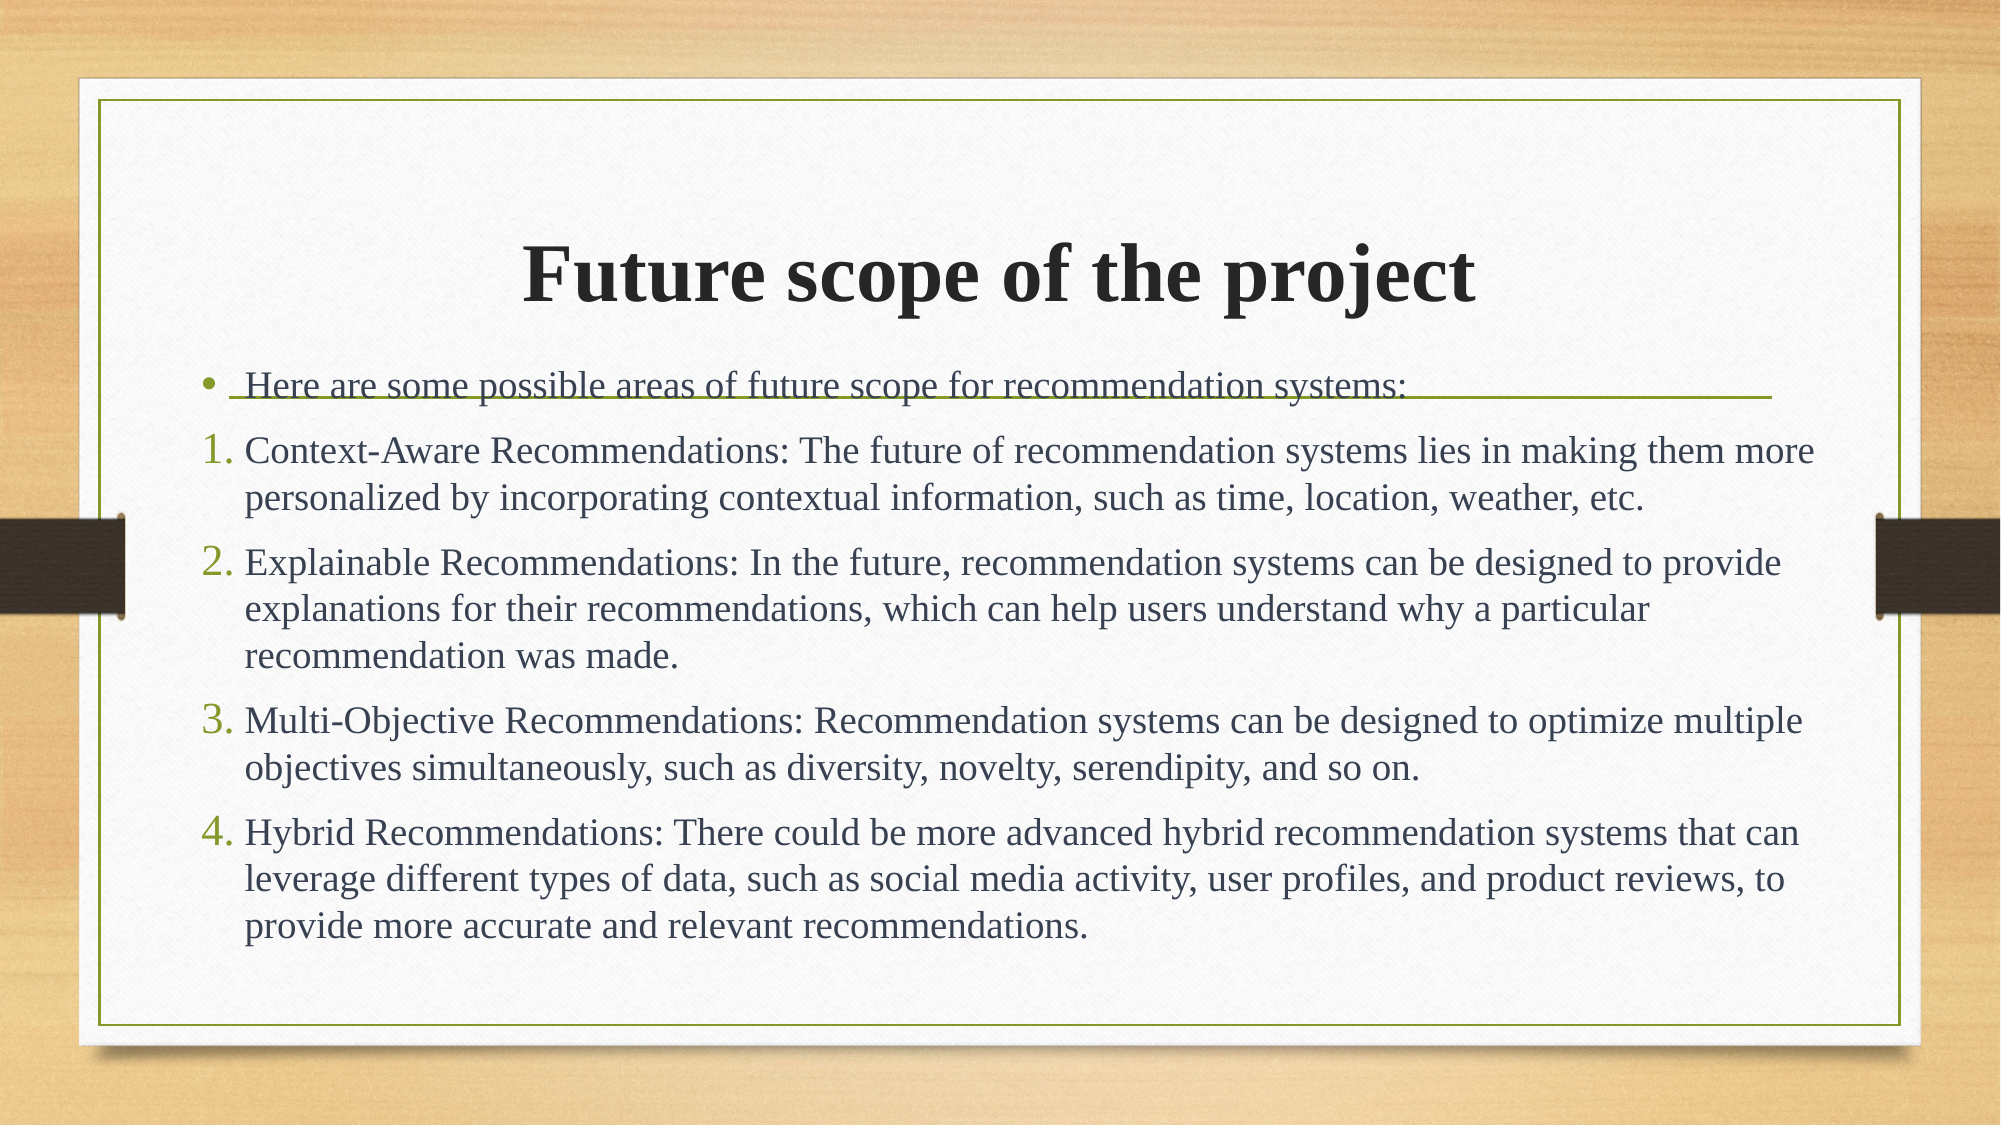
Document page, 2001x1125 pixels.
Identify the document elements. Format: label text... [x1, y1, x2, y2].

title Future scope of the project [212, 161, 1788, 352]
list Here are some possible areas of future scope for recommendation systems: Context-Aware Recommendations: The future of recommendation systems lies in making them more personalized by incorporating contextual information, such as time, location, weather, etc. Explainable Recommendations: In the future, recommendation systems can be designed to provide explanations for their recommendations, which can help users understand why a particular recommendation was made. Multi-Objective Recommendations: Recommendation systems can be designed to optimize multiple objectives simultaneously, such as diversity, novelty, serendipity, and so on. Hybrid Recommendations: There could be more advanced hybrid recommendation systems that can leverage different types of data, such as social media activity, user profiles, and product reviews, to provide more accurate and relevant recommendations. [186, 352, 1843, 964]
picture [0, 0, 2001, 1125]
